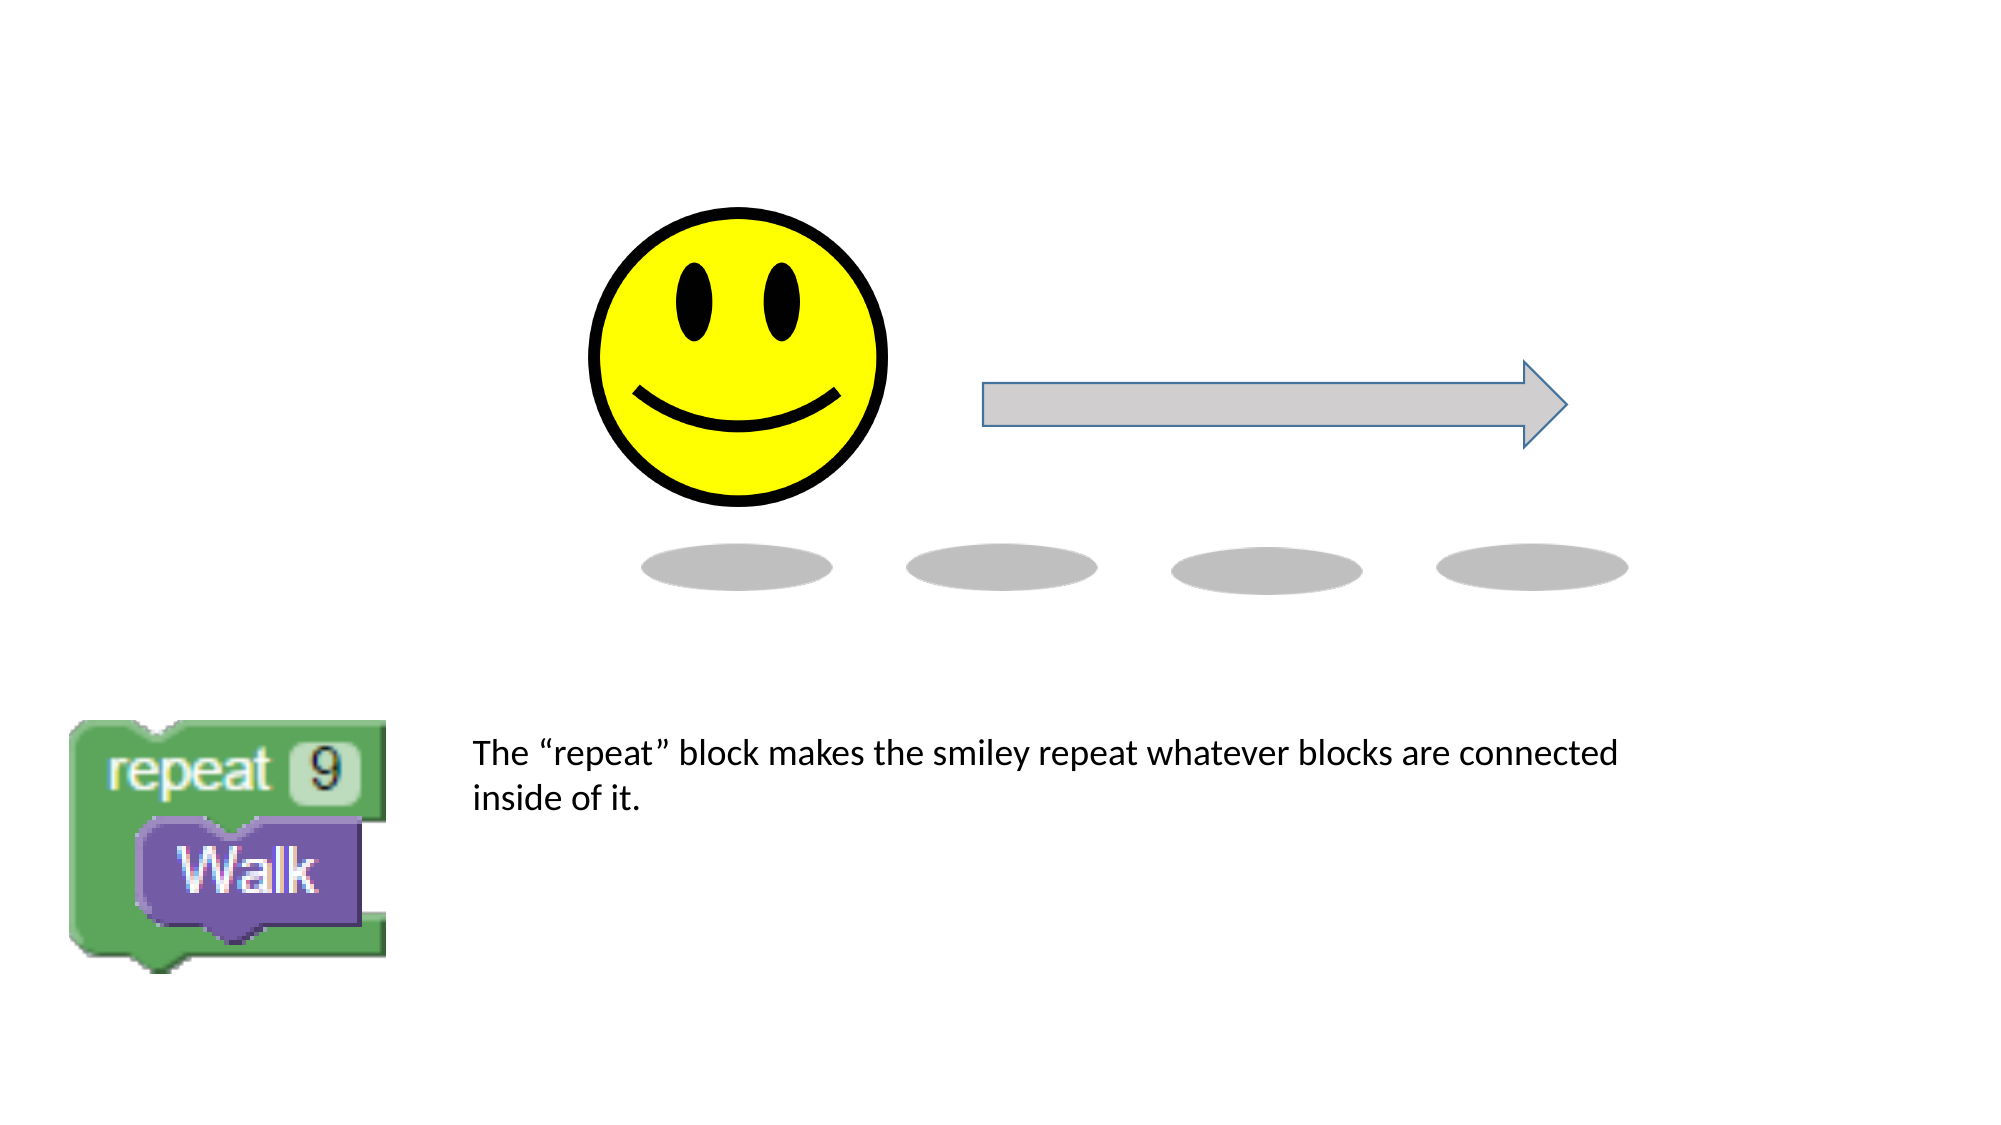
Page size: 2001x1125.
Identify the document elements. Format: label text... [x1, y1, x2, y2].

picture [895, 361, 1109, 592]
picture [1160, 364, 1374, 595]
picture [588, 207, 888, 592]
text_box [1374, 381, 1425, 427]
picture [69, 720, 386, 974]
text_box The “repeat” block makes the smiley repeat whatever blocks are connected inside of it. [457, 720, 1725, 826]
picture [1425, 361, 1640, 592]
text_box [1109, 381, 1160, 427]
